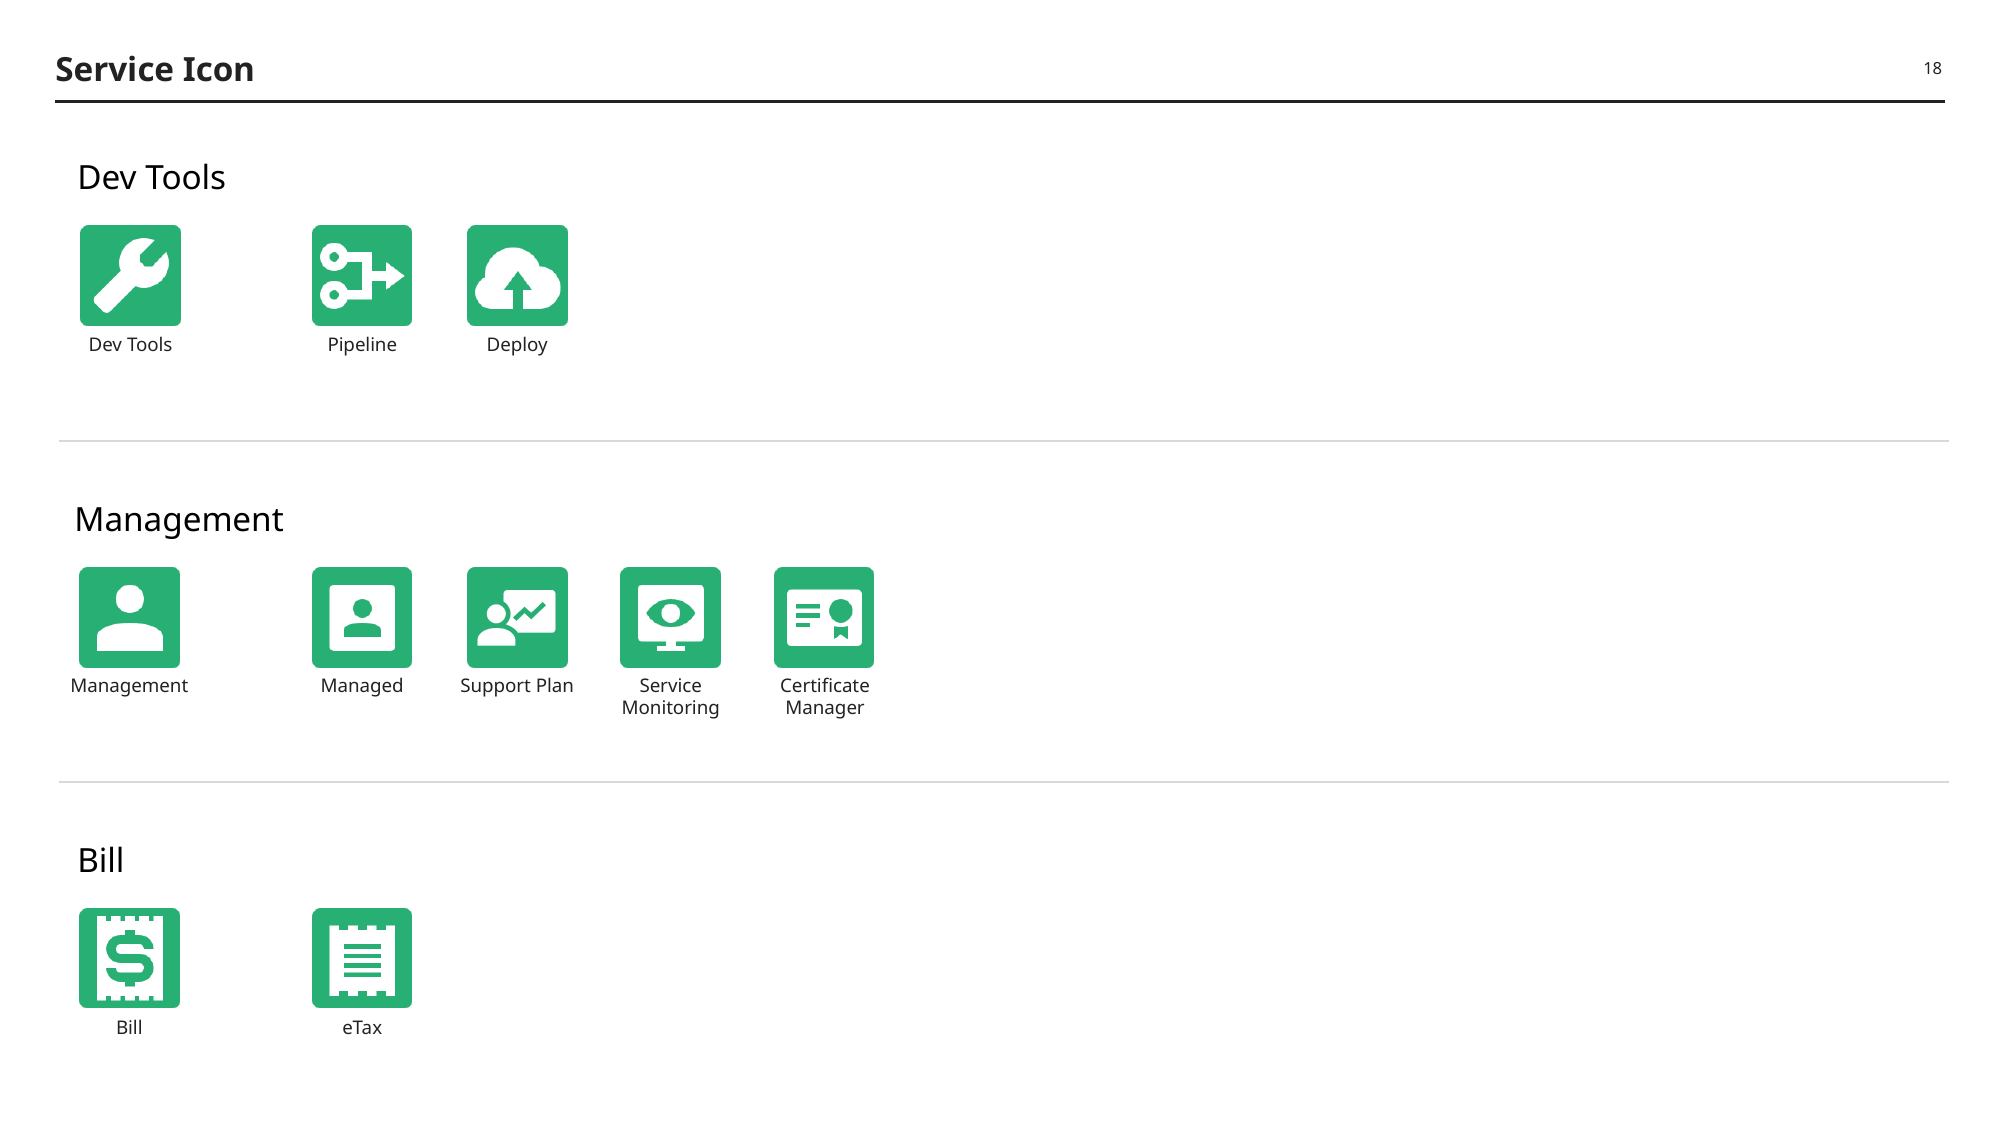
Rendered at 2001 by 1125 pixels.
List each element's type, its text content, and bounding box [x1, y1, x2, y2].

picture [312, 567, 412, 668]
text_box Dev Tools [73, 325, 188, 363]
picture [467, 225, 568, 326]
text_box Bill [94, 1008, 164, 1046]
picture [79, 567, 180, 668]
picture [79, 908, 180, 1008]
text_box Bill [62, 831, 180, 887]
picture [312, 225, 412, 326]
text_box Dev Tools [62, 148, 242, 204]
text_box Service Monitoring [606, 666, 735, 726]
picture [312, 908, 412, 1008]
text_box Managed [305, 666, 419, 704]
text_box Certificate Manager [760, 666, 890, 726]
text_box Management [59, 490, 299, 546]
picture [620, 567, 721, 668]
title Service Icon [40, 45, 1766, 94]
picture [80, 225, 181, 326]
text_box eTax [327, 1008, 397, 1046]
picture [467, 567, 568, 668]
text_box Pipeline [312, 326, 412, 363]
text_box Support Plan [445, 666, 589, 704]
text_box Deploy [471, 326, 563, 363]
text_box Management [55, 666, 203, 704]
picture [774, 567, 874, 668]
